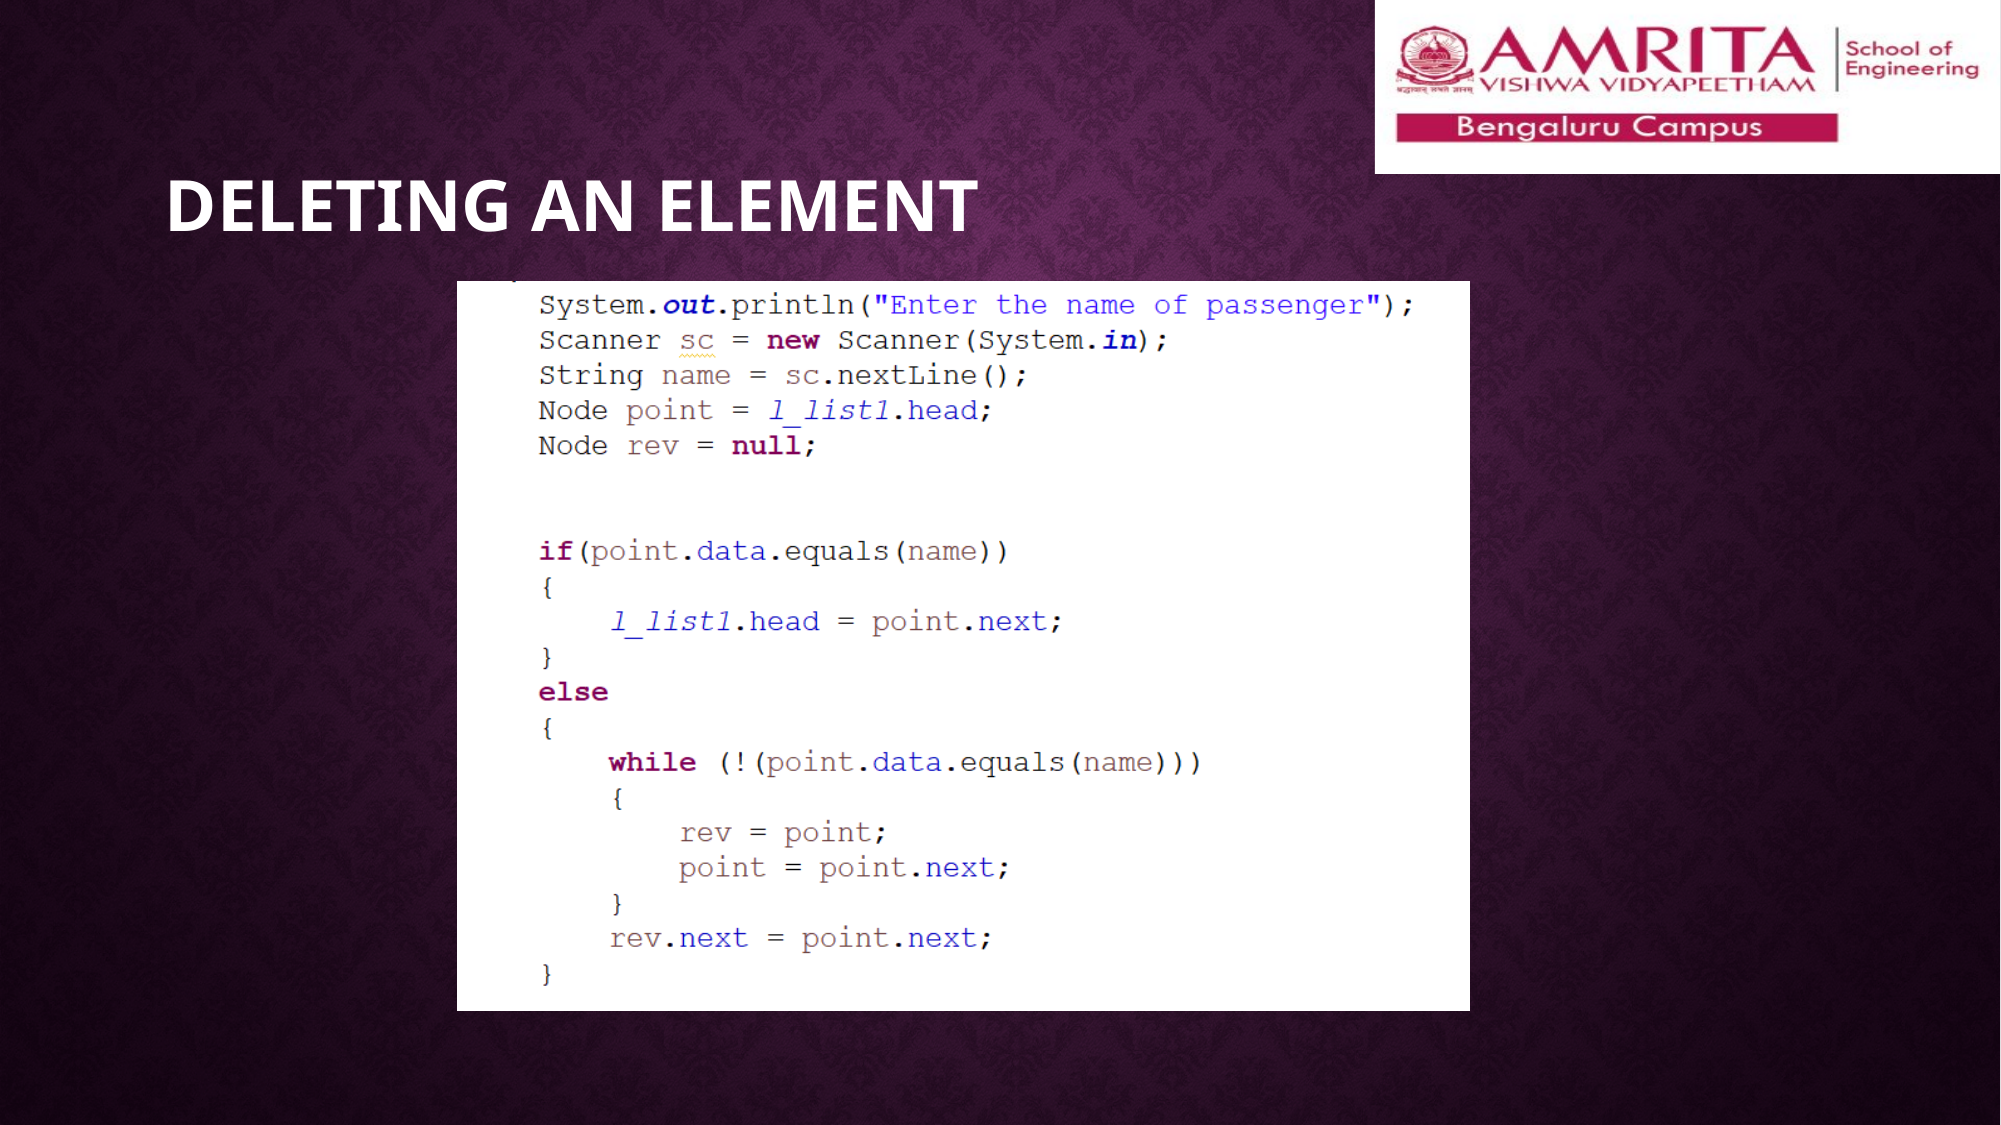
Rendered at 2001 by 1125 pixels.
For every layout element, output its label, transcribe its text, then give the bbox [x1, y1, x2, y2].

picture [456, 281, 1471, 1012]
title Deleting an element [149, 99, 1849, 318]
picture [1374, 0, 2000, 174]
